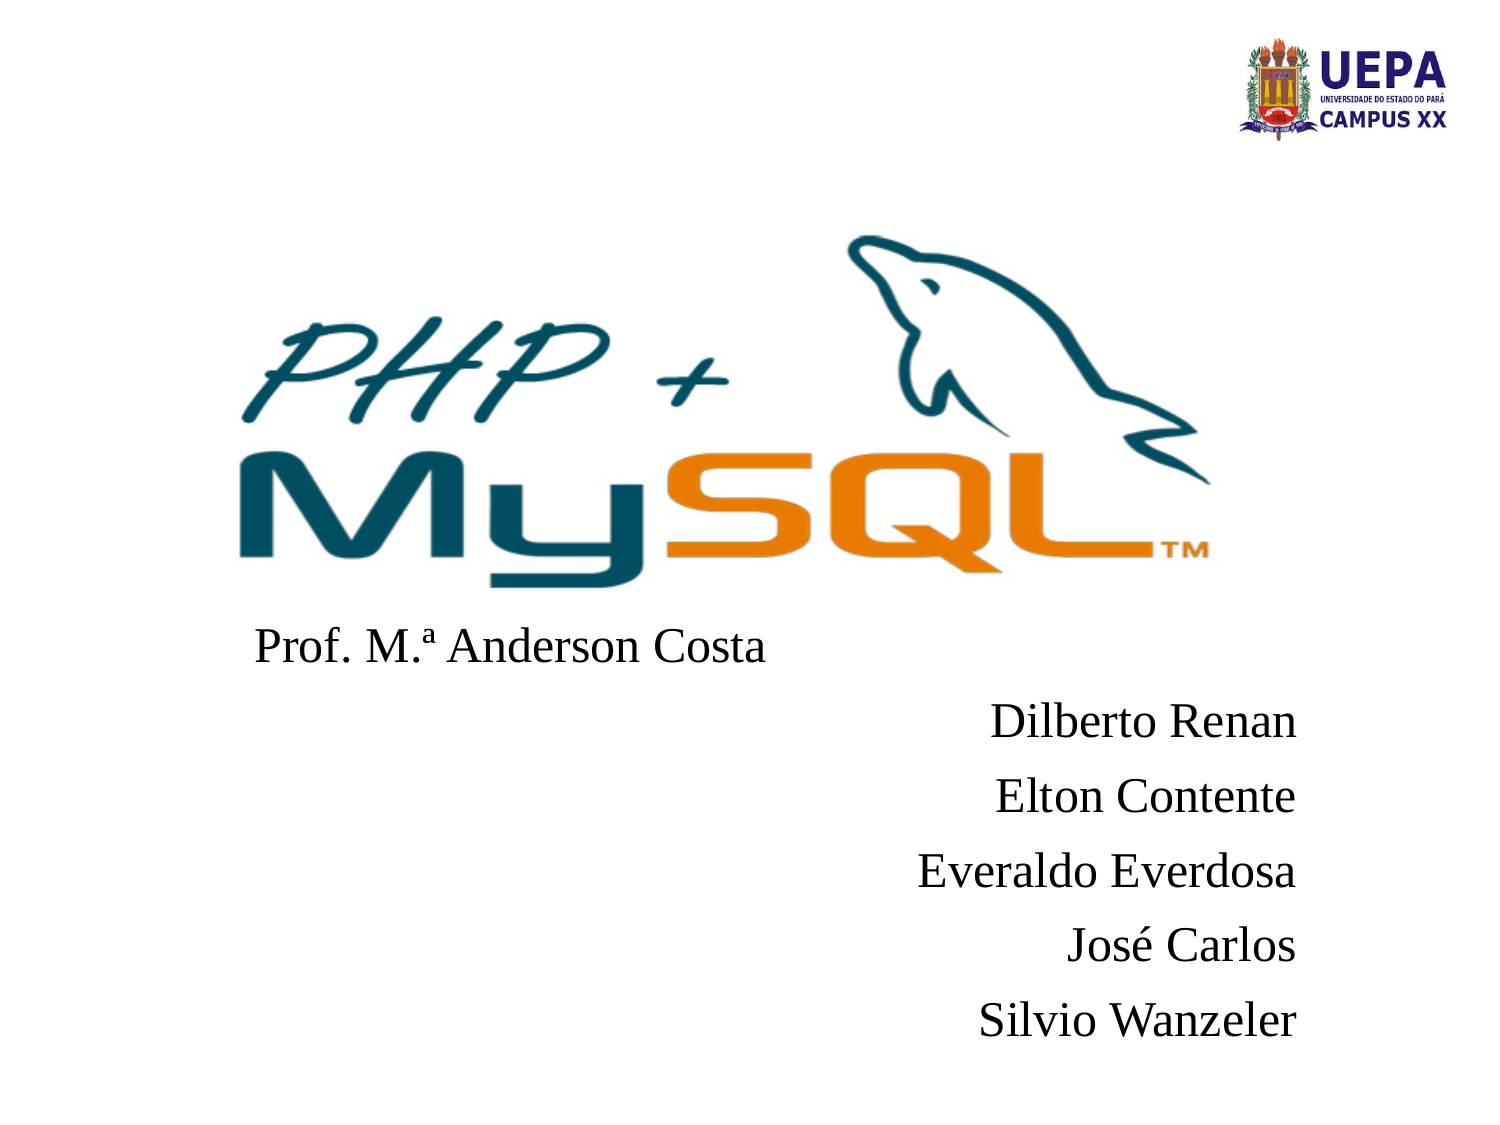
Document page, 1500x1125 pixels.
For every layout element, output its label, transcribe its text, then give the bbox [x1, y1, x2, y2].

picture [1236, 37, 1448, 142]
picture [149, 199, 1287, 612]
subtitle Prof. M.ª Anderson Costa Dilberto Renan Elton Contente Everaldo Everdosa José Carlos Silvio Wanzeler [239, 611, 1313, 1109]
